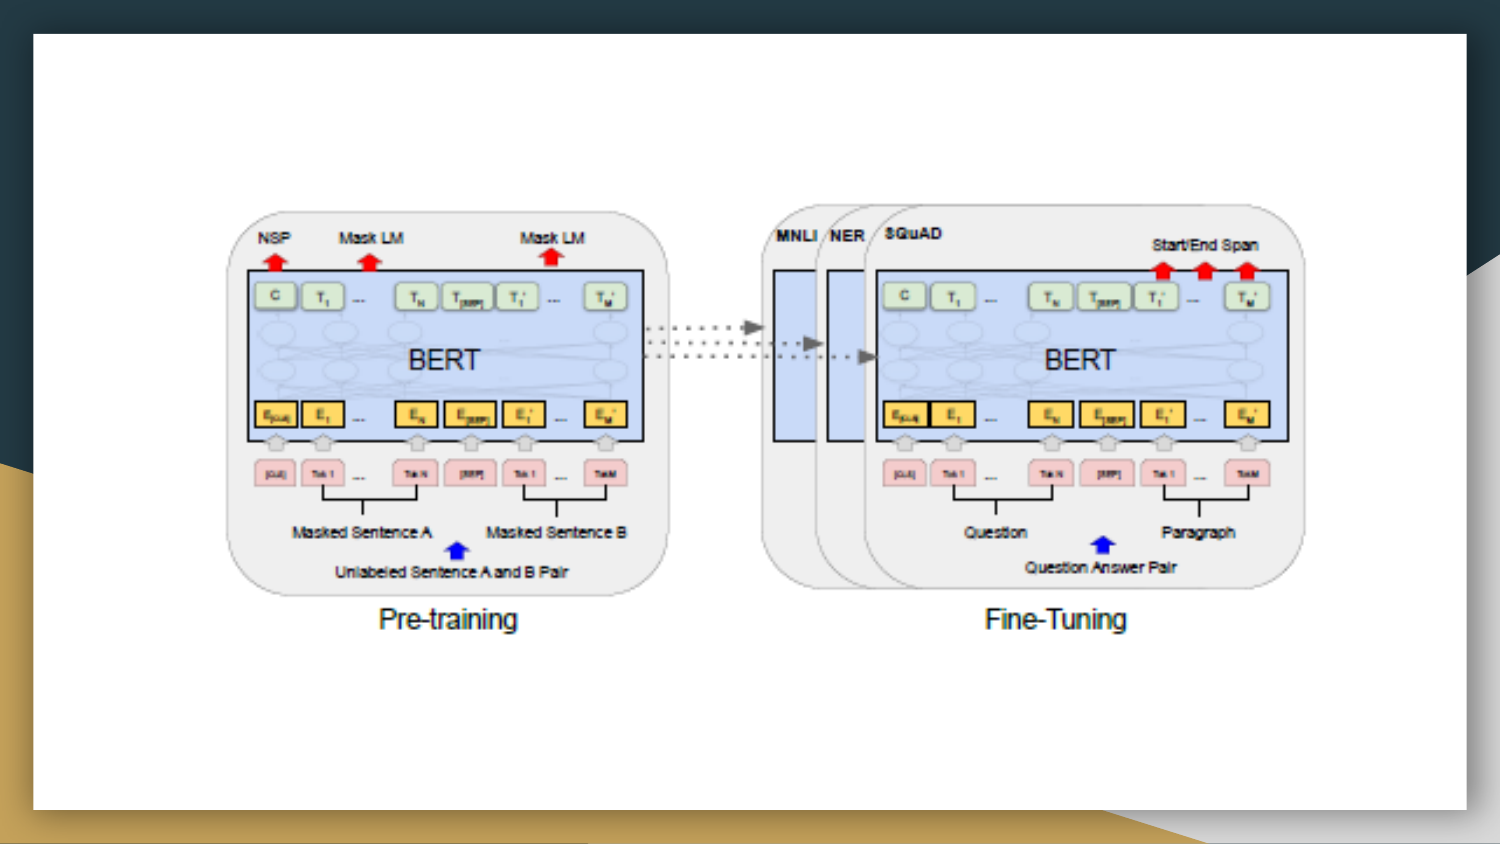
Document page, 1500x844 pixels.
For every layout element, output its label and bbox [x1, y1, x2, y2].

picture [201, 185, 1318, 658]
